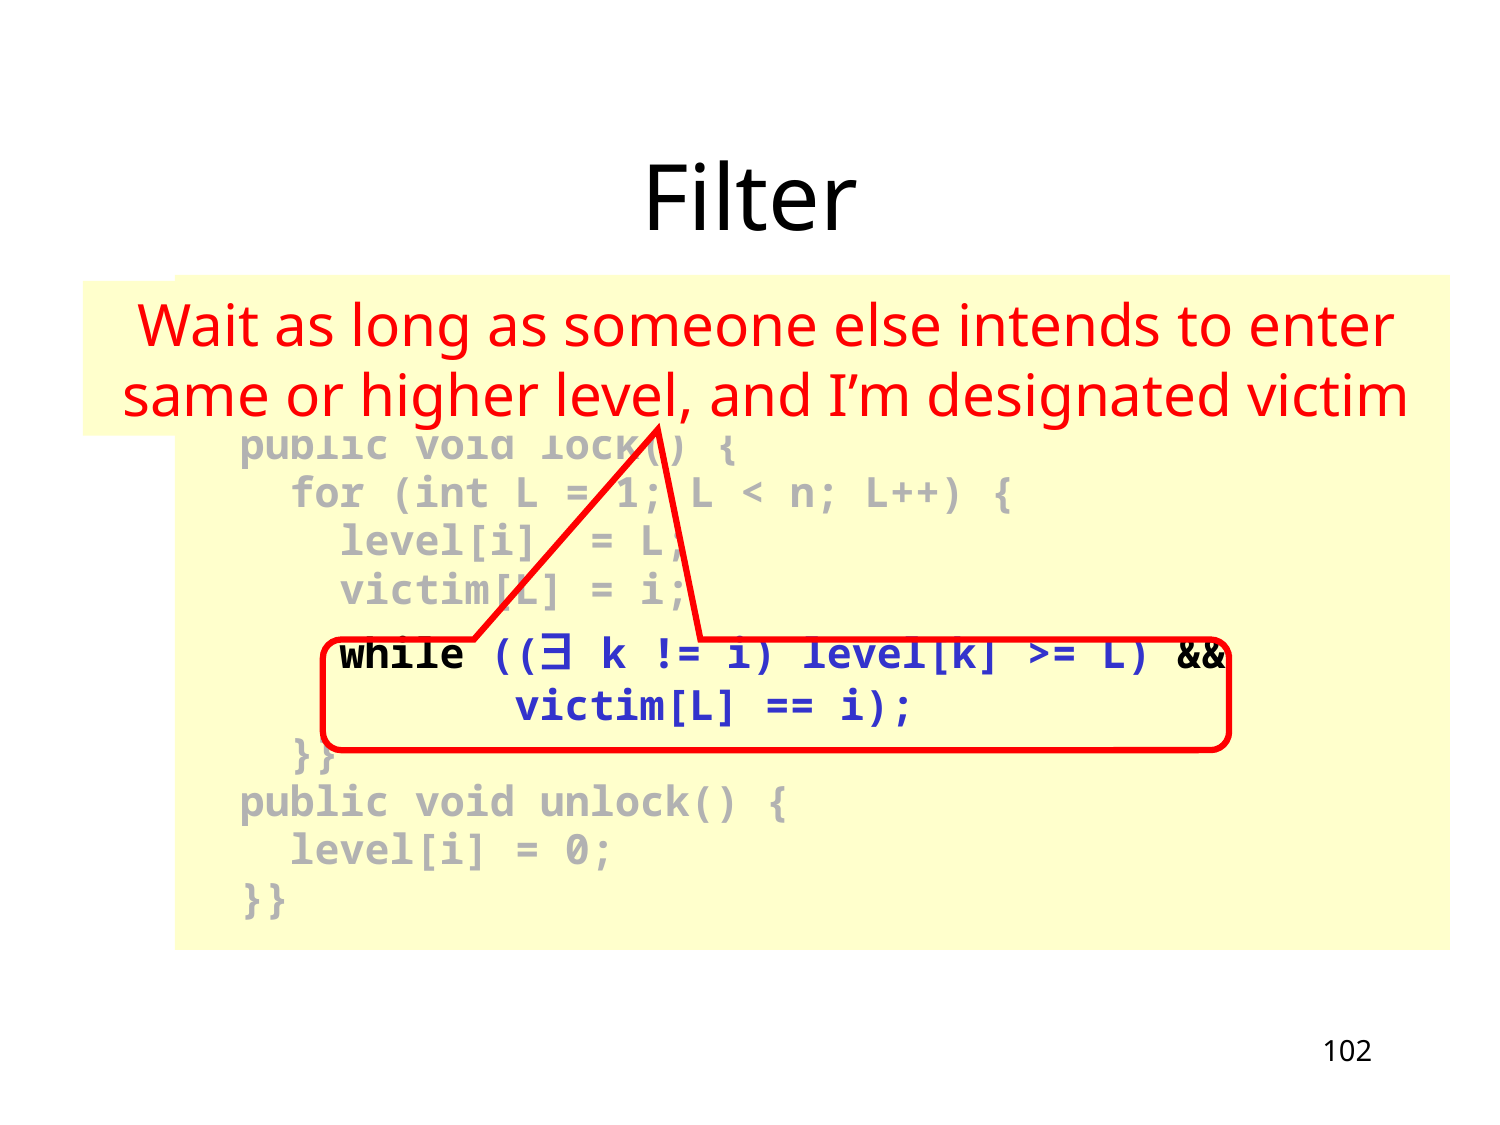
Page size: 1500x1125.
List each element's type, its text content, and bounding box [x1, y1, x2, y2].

picture [416, 416, 438, 438]
text_box [322, 429, 1230, 751]
title Filter [112, 99, 1388, 280]
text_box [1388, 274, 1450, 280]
slide_number 102 [1074, 1024, 1388, 1101]
text_box Wait as long as someone else intends to enter same or higher level, and I’m designated victim [82, 280, 1450, 436]
text_box class Filter implements Lock { int level[n]; int victim[n]; public void lock() { for (int L = 1; L < n; L++) { level[i] = L; victim[L] = i; while (($ k != i) level[k] >= L) && victim[L] == i); }} public void unlock() { level[i] = 0; }} [174, 436, 1450, 950]
